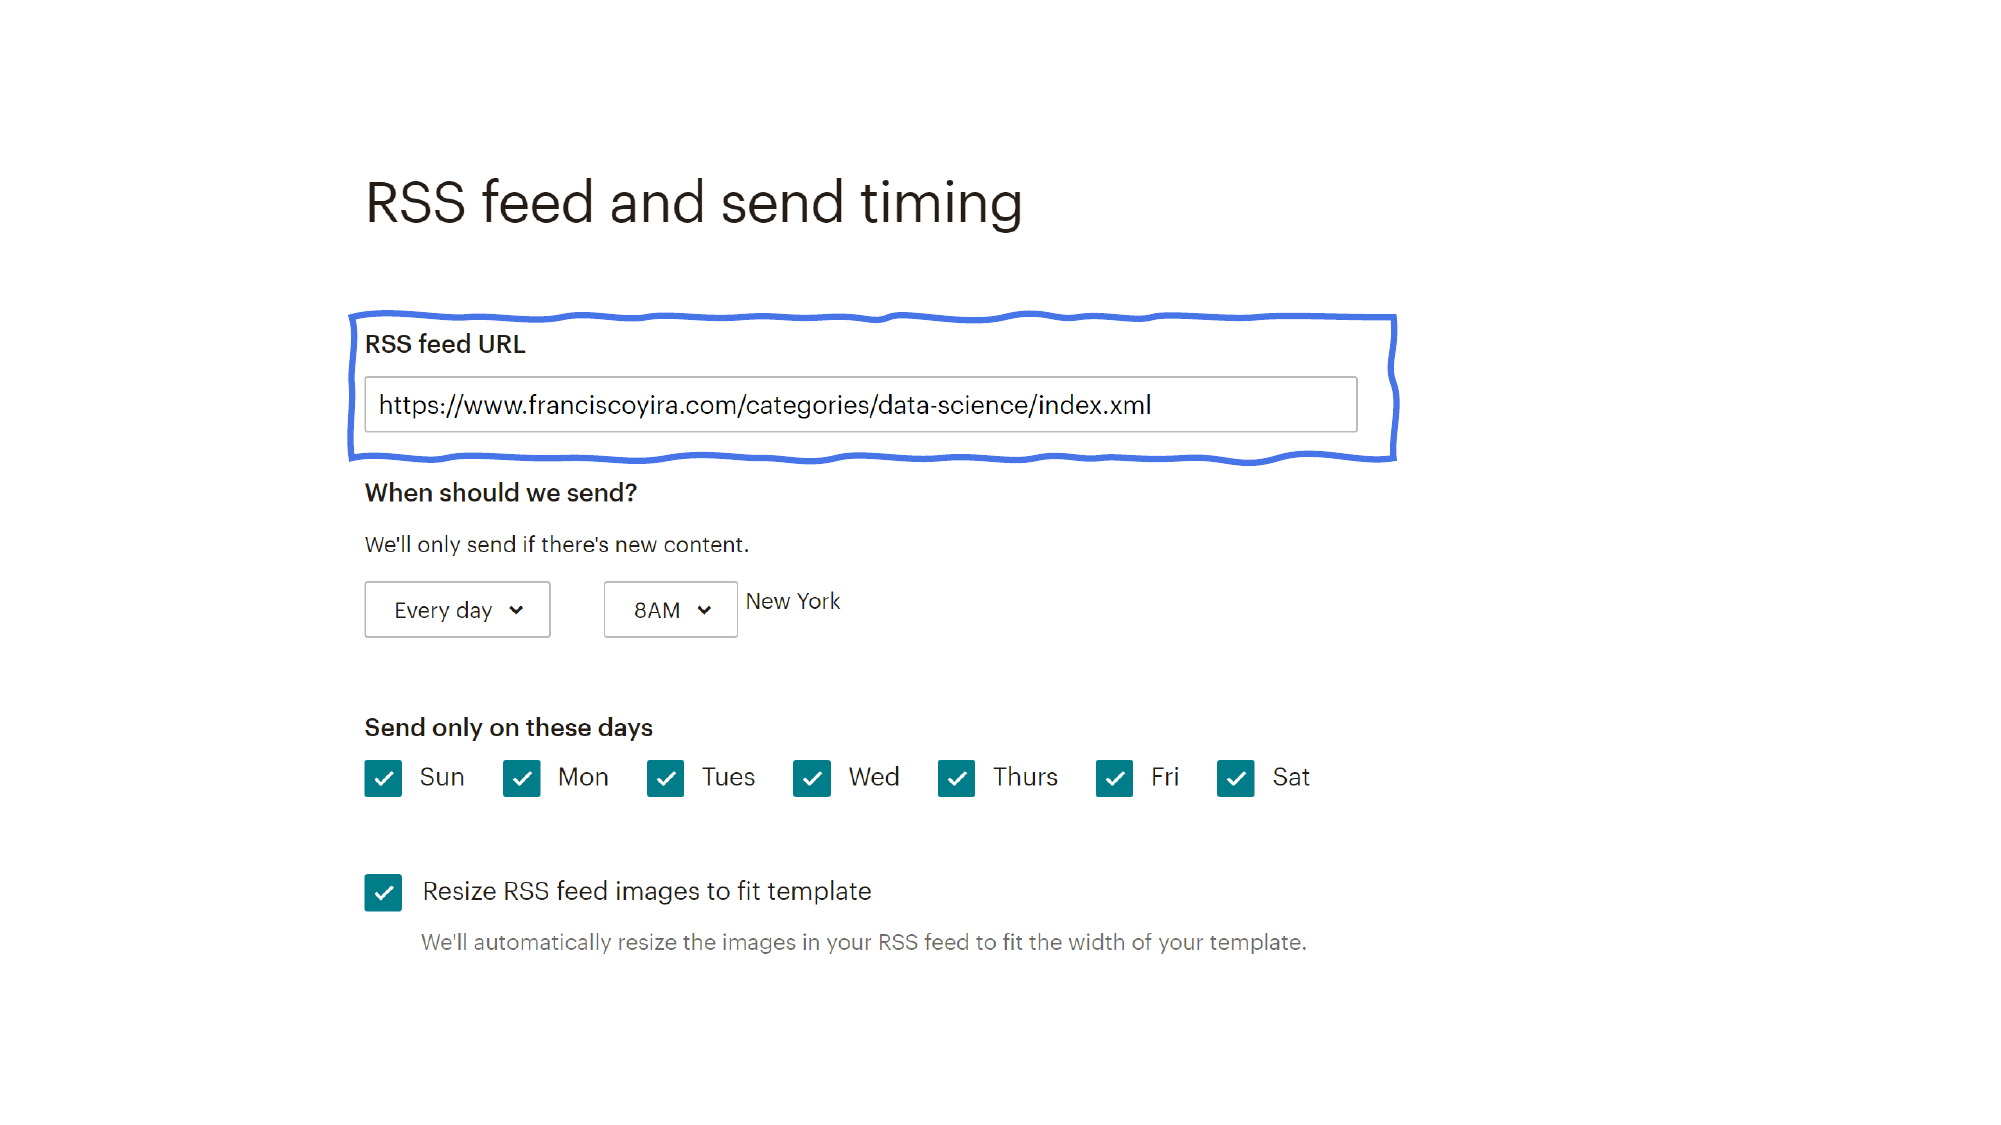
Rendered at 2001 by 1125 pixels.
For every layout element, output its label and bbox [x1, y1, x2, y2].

picture [332, 134, 1668, 991]
